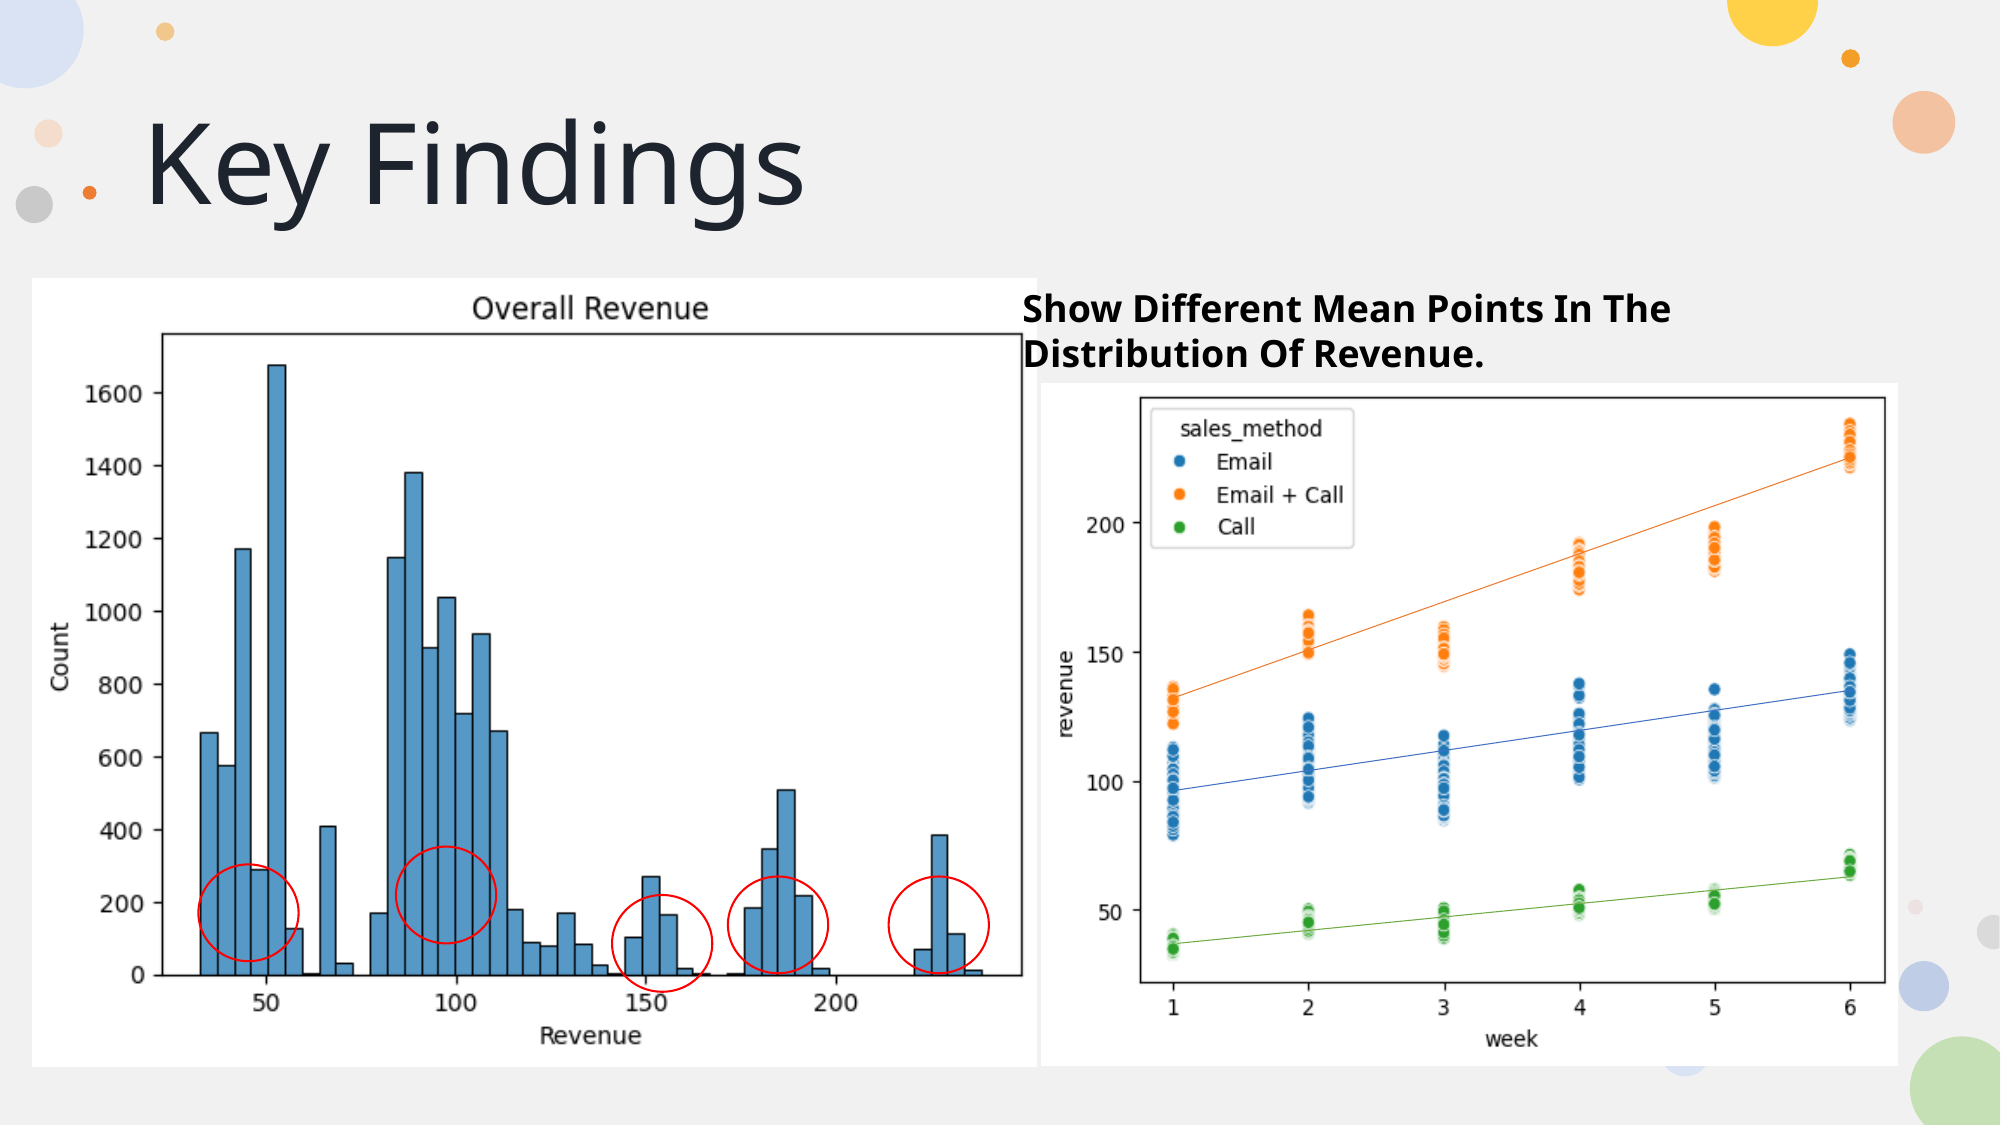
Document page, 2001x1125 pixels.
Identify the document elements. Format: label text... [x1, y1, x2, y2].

text_box Show Different Mean Points In The Distribution Of Revenue. [1007, 277, 1697, 382]
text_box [1177, 876, 1854, 944]
picture [1041, 383, 1898, 1066]
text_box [1177, 456, 1854, 697]
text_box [1177, 697, 1854, 790]
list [32, 278, 1037, 1067]
title Key Findings [127, 59, 1877, 278]
